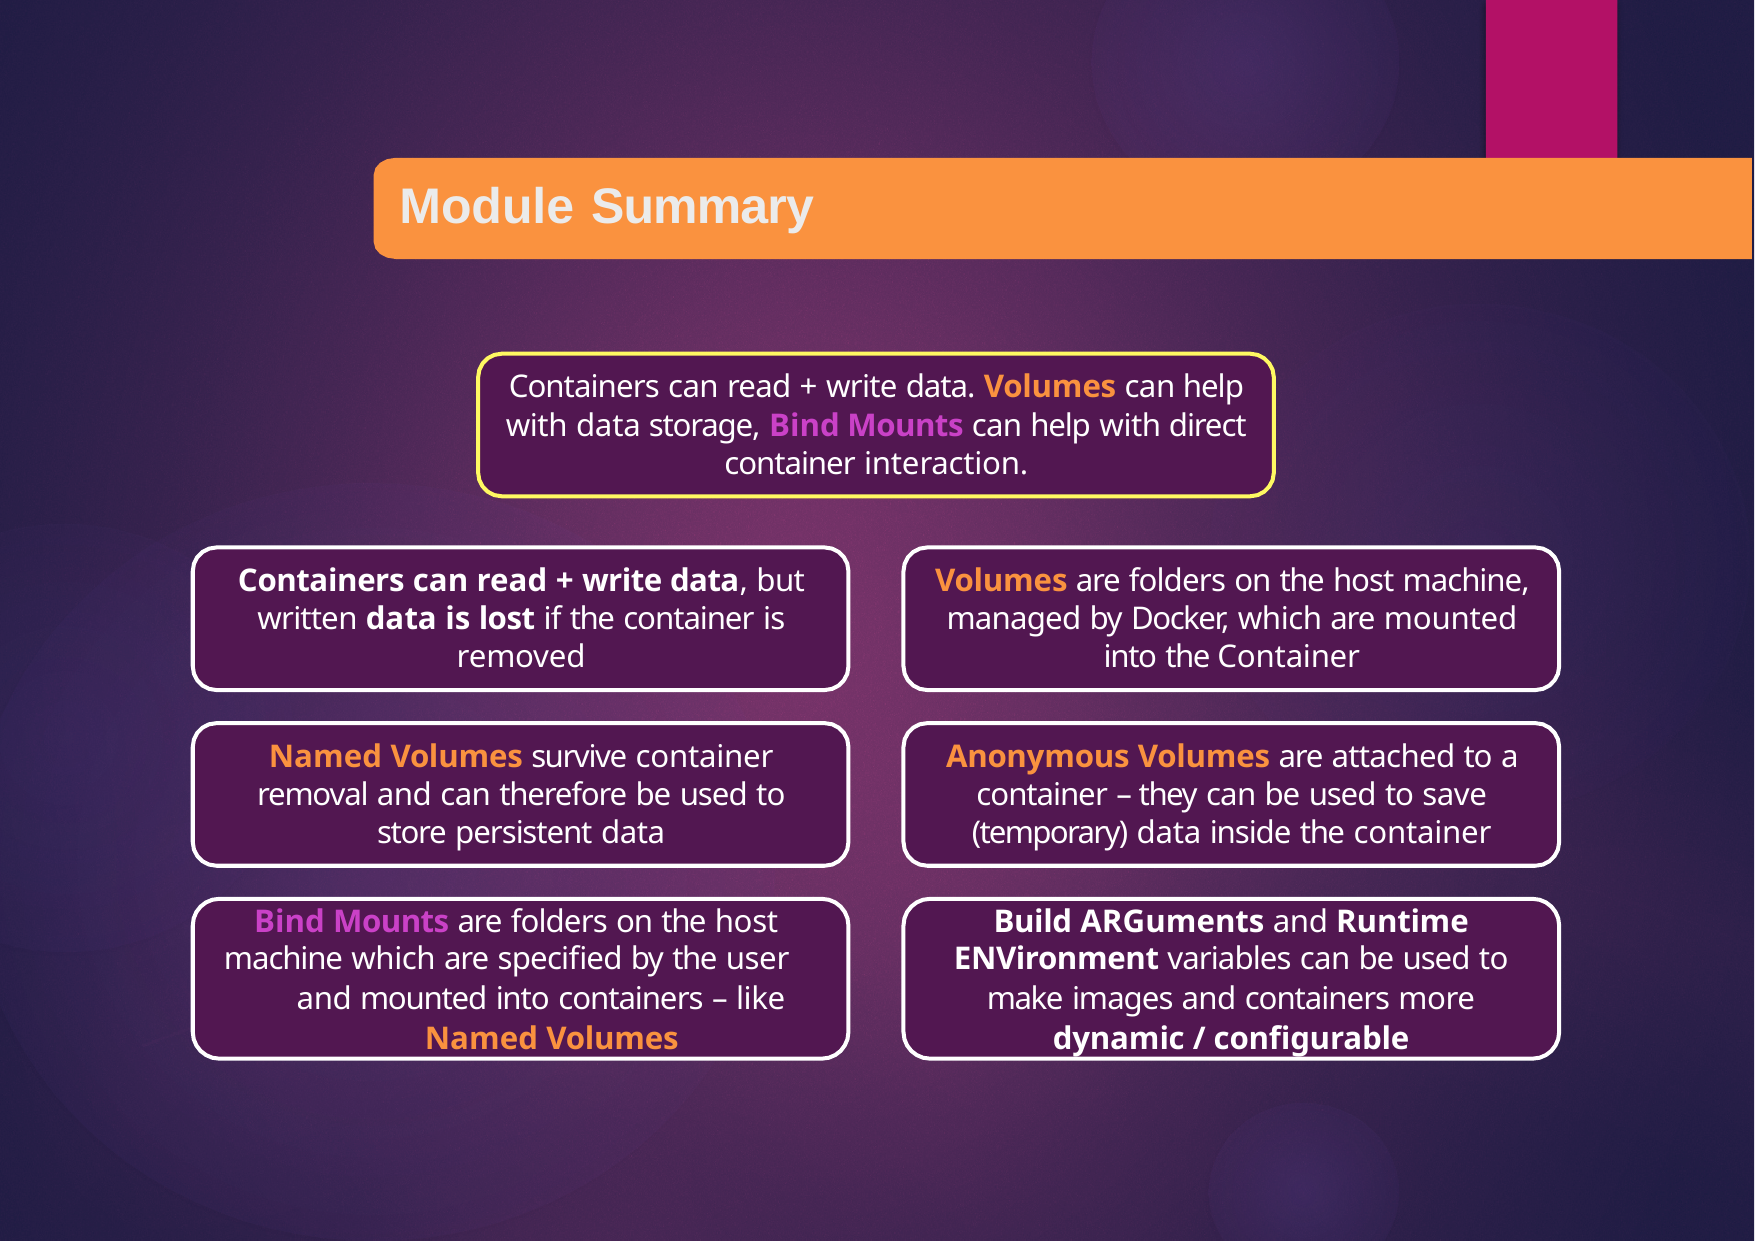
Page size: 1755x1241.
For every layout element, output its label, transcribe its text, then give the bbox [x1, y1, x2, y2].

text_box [901, 545, 1562, 693]
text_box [475, 351, 1277, 499]
title Module Summary [397, 171, 1751, 381]
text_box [901, 720, 1562, 868]
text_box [901, 896, 1562, 1061]
text_box [373, 157, 1752, 260]
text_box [190, 545, 851, 693]
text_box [190, 896, 851, 1061]
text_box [190, 720, 851, 868]
